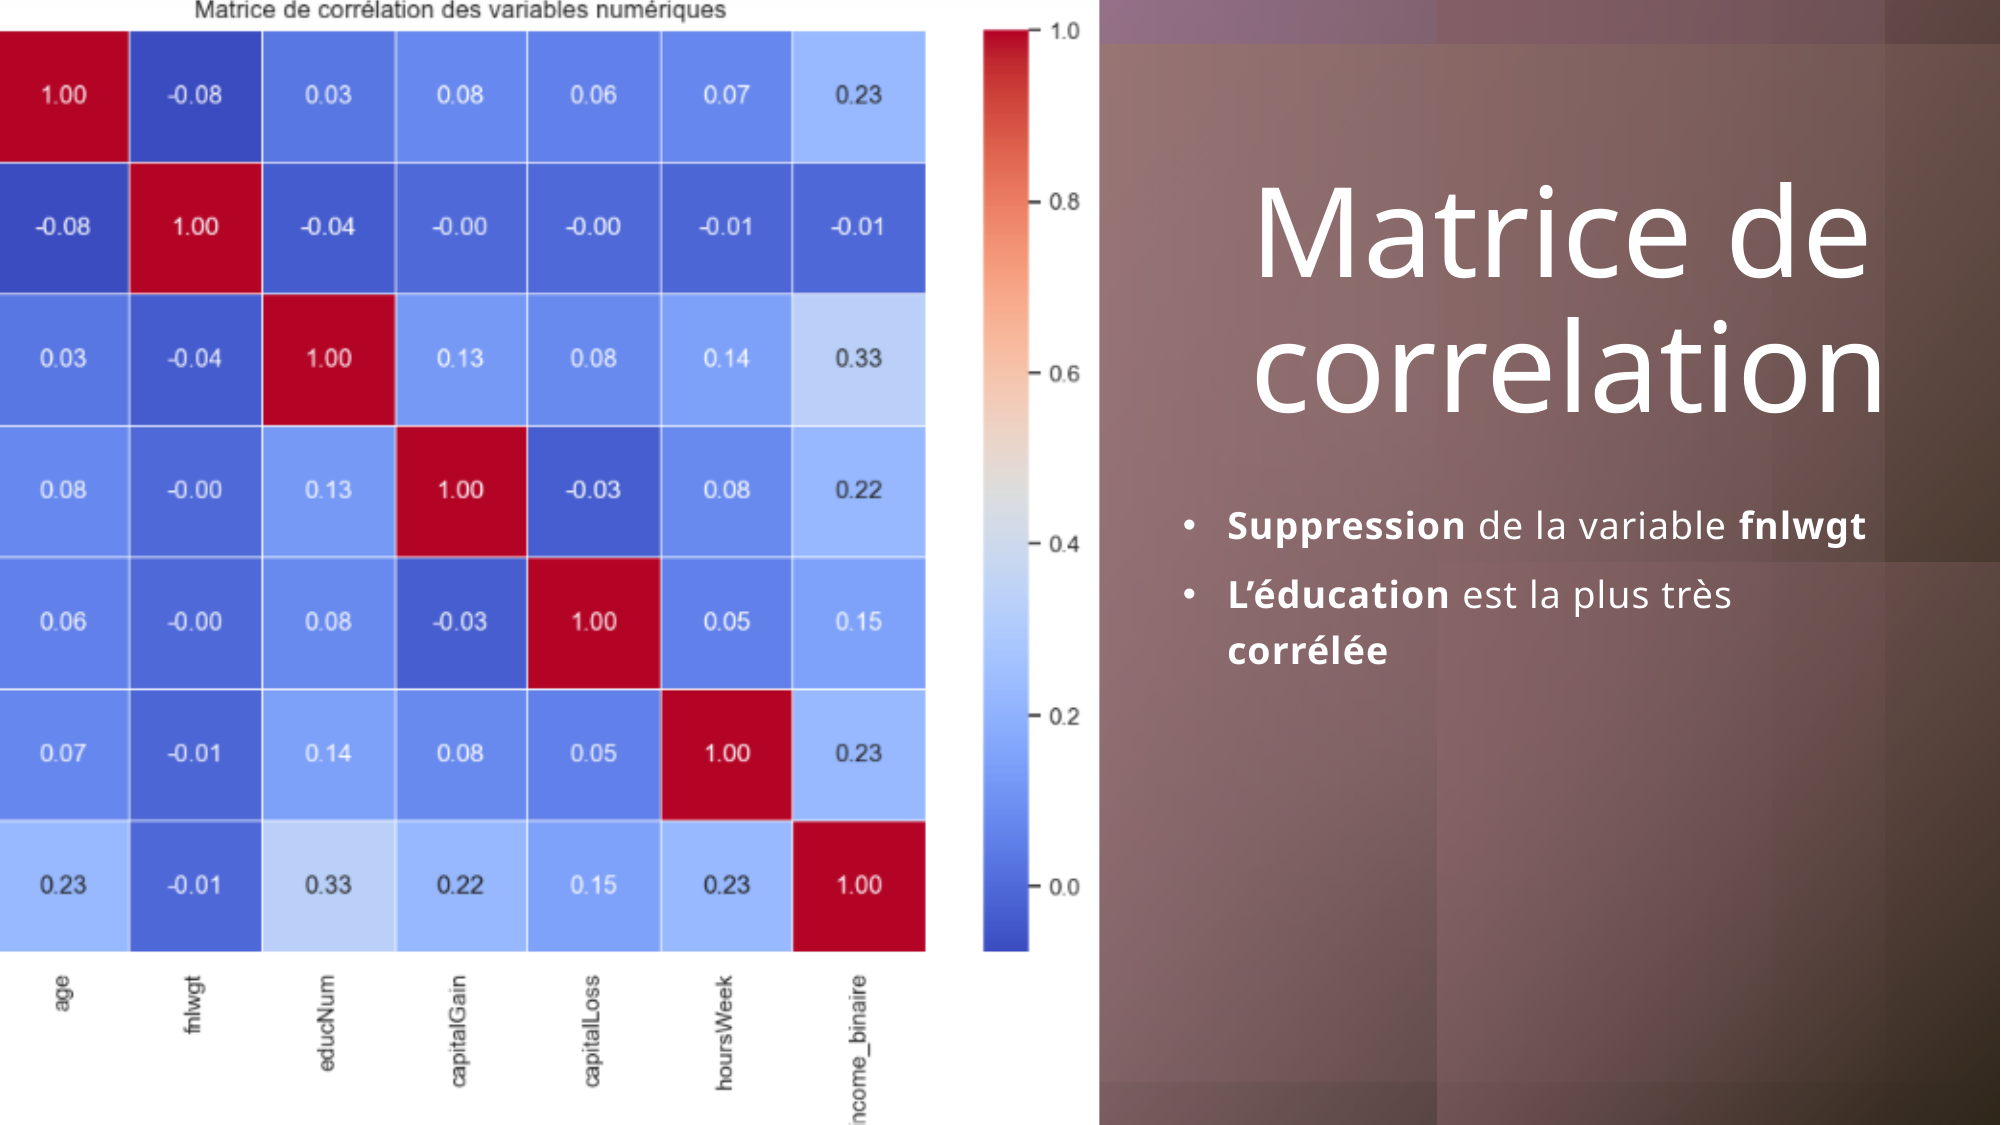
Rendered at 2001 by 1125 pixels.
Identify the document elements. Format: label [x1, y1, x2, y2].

list [0, 0, 1100, 1125]
text_box [1100, 0, 2000, 1125]
